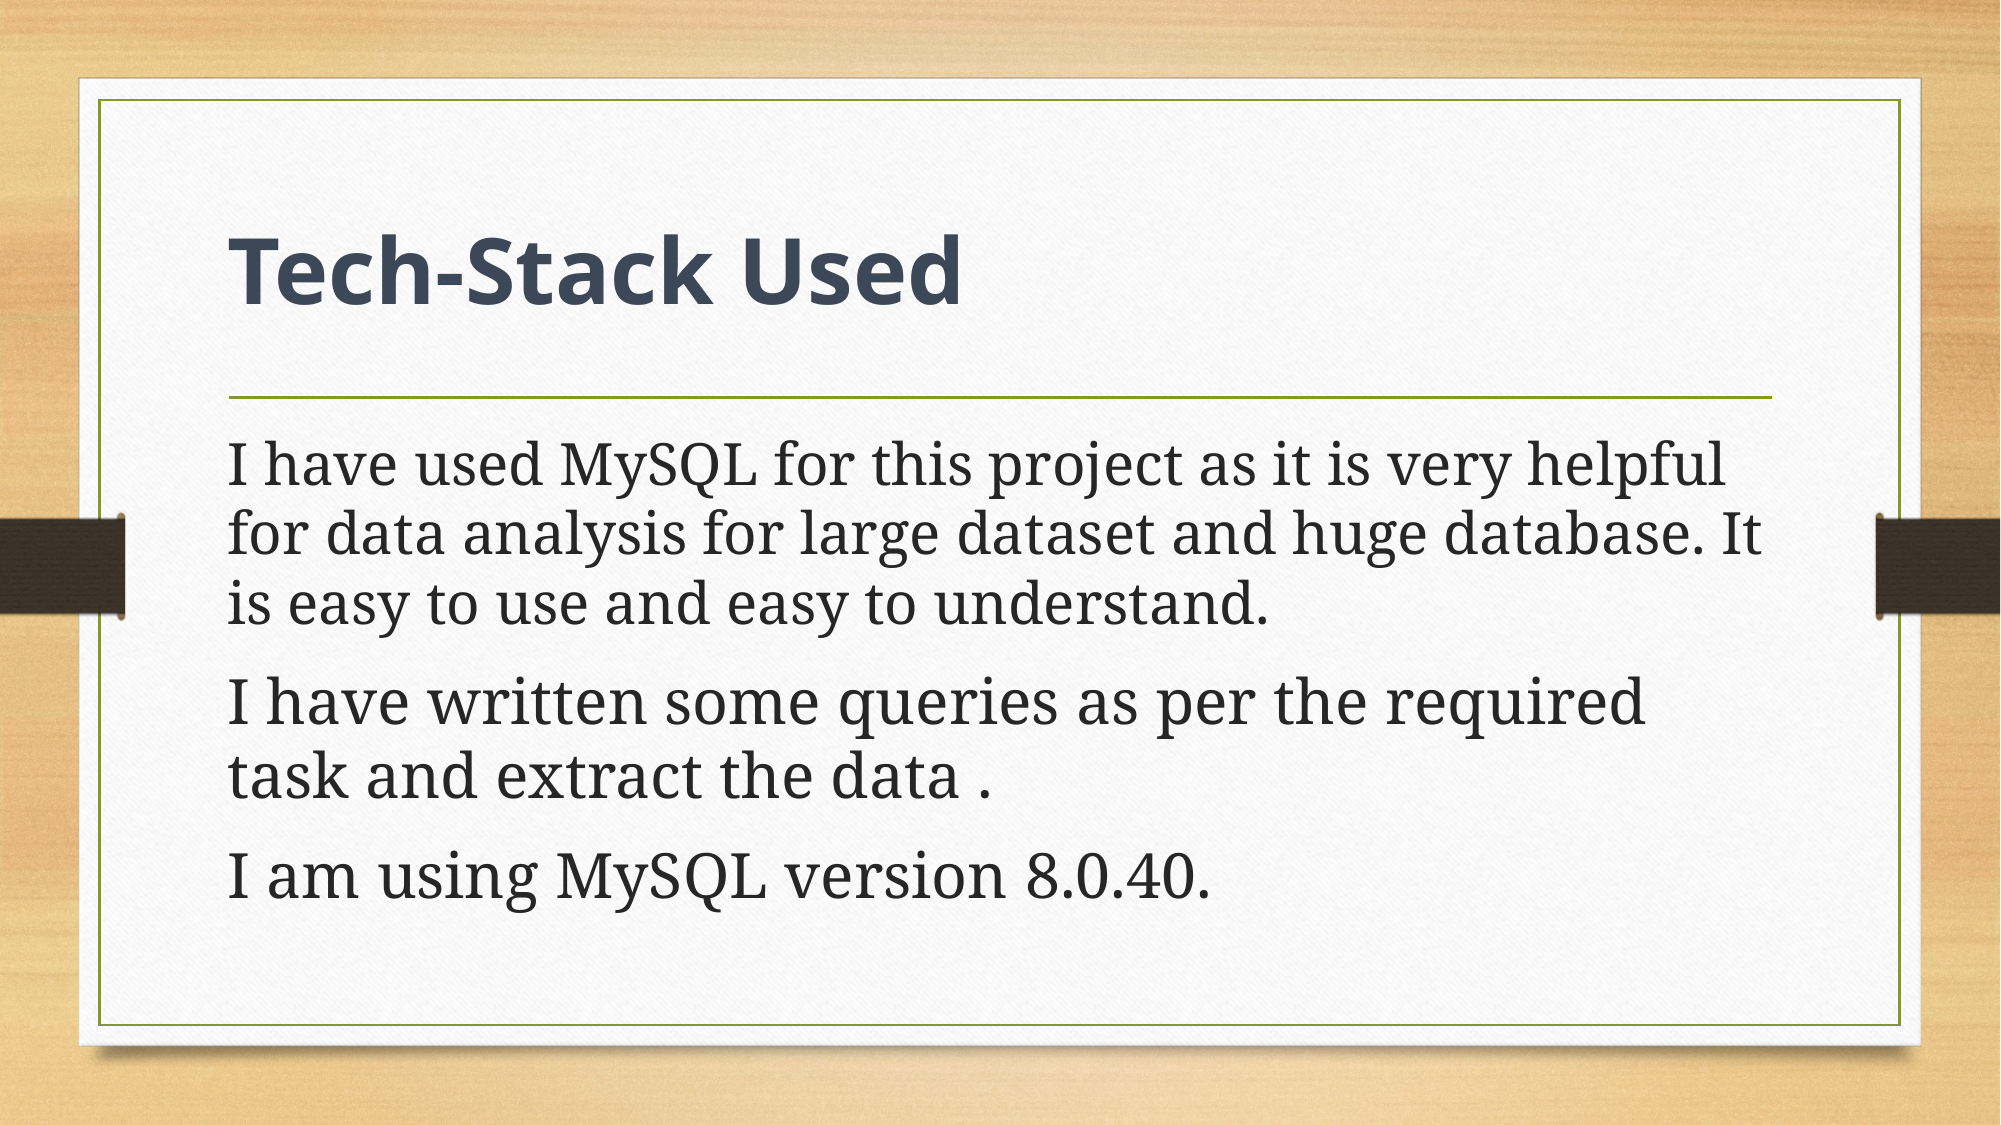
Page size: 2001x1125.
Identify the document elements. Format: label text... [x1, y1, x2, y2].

picture [0, 0, 2001, 1125]
list I have used MySQL for this project as it is very helpful for data analysis for large dataset and huge database. It is easy to use and easy to understand. I have written some queries as per the required task and extract the data . I am using MySQL version 8.0.40. [212, 419, 1788, 964]
title Tech-Stack Used [212, 161, 1788, 375]
